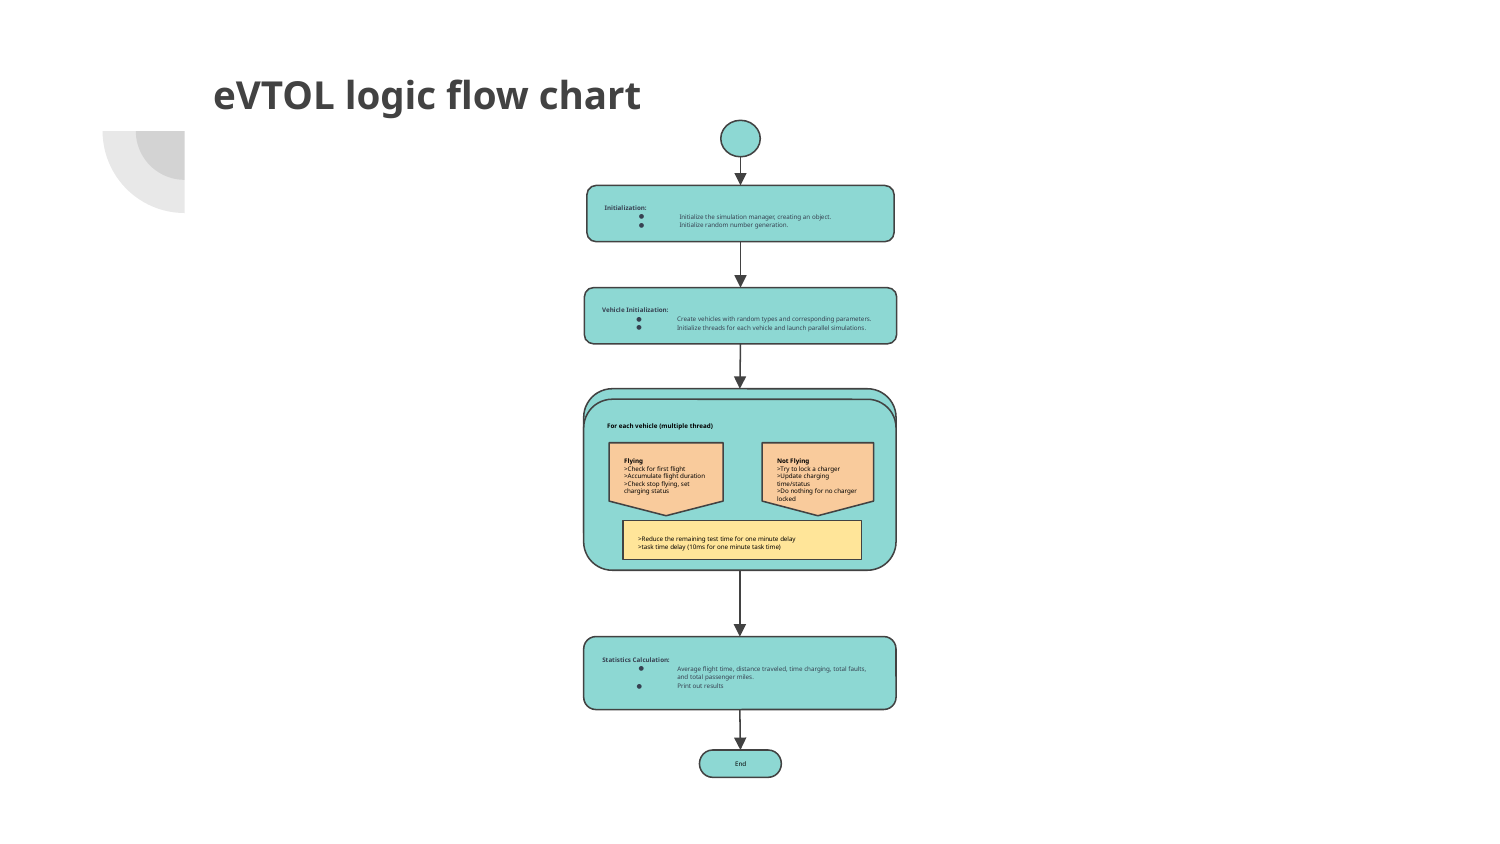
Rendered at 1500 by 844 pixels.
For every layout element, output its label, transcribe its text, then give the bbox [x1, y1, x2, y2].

text_box Not Flying >Try to lock a charger >Update charging time/status >Do nothing for no charger locked [762, 442, 874, 516]
text_box Vehicle Initialization: Create vehicles with random types and corresponding parameters. Initialize threads for each vehicle and launch parallel simulations. [584, 287, 897, 344]
text_box [720, 120, 761, 157]
text_box End [699, 750, 782, 778]
text_box [583, 388, 897, 427]
text_box Flying >Check for first flight >Accumulate flight duration >Check stop flying, set charging status [609, 442, 724, 516]
title eVTOL logic flow chart [198, 55, 735, 133]
text_box Initialization: Initialize the simulation manager, creating an object. Initialize random number generation. [586, 185, 895, 242]
text_box Statistics Calculation: Average flight time, distance traveled, time charging, total faults, and total passenger miles. Print out results [583, 636, 897, 710]
text_box >Reduce the remaining test time for one minute delay >task time delay (10ms for one minute task time) [623, 520, 862, 560]
text_box For each vehicle (multiple thread) [583, 399, 897, 571]
